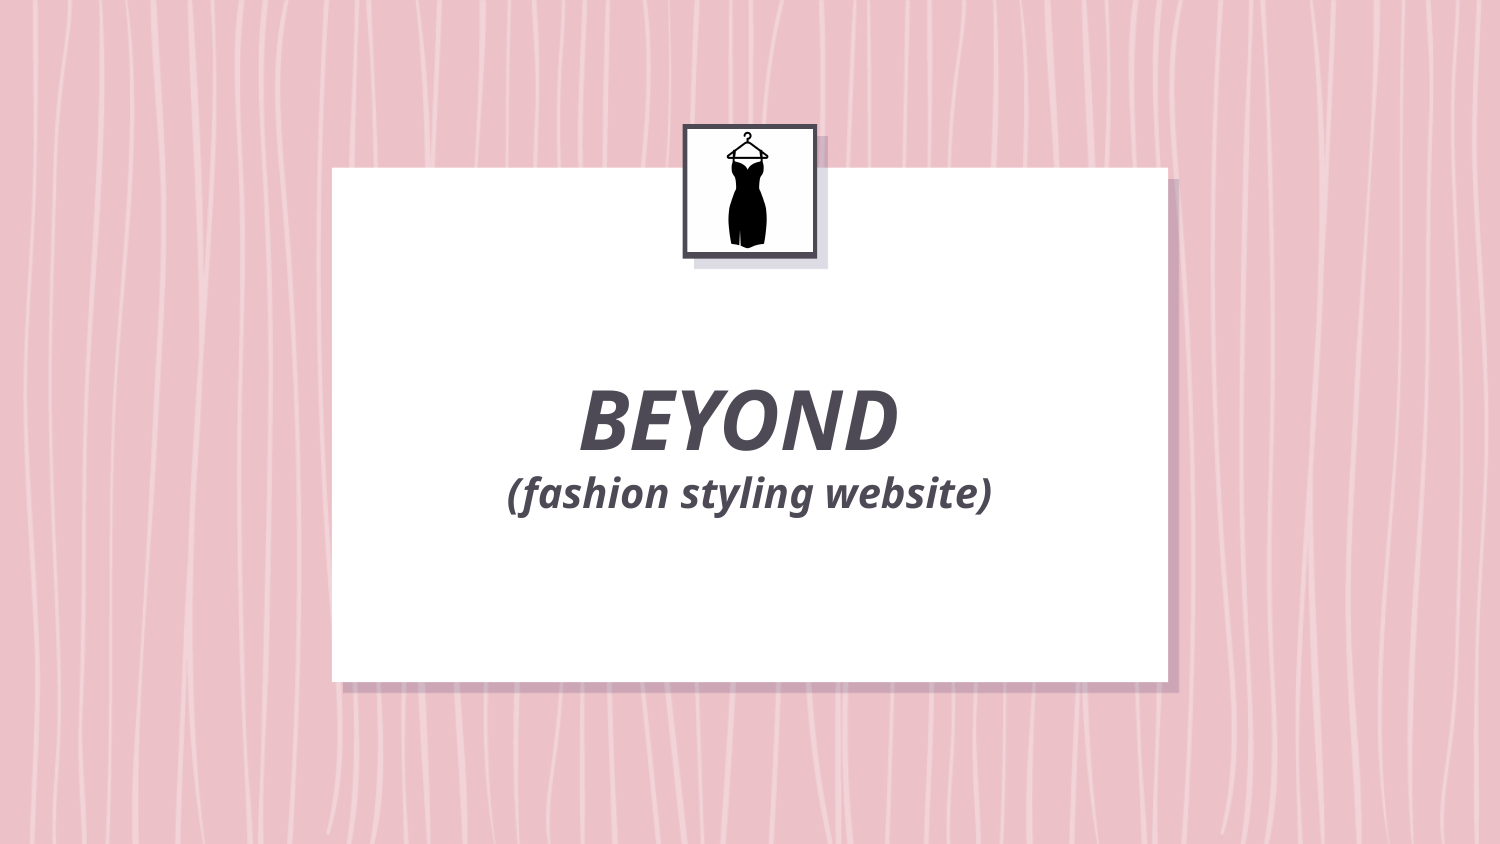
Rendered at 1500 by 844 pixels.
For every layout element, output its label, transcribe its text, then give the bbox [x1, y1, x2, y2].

title BEYOND (fashion styling website) [411, 306, 1089, 577]
picture [686, 128, 813, 252]
